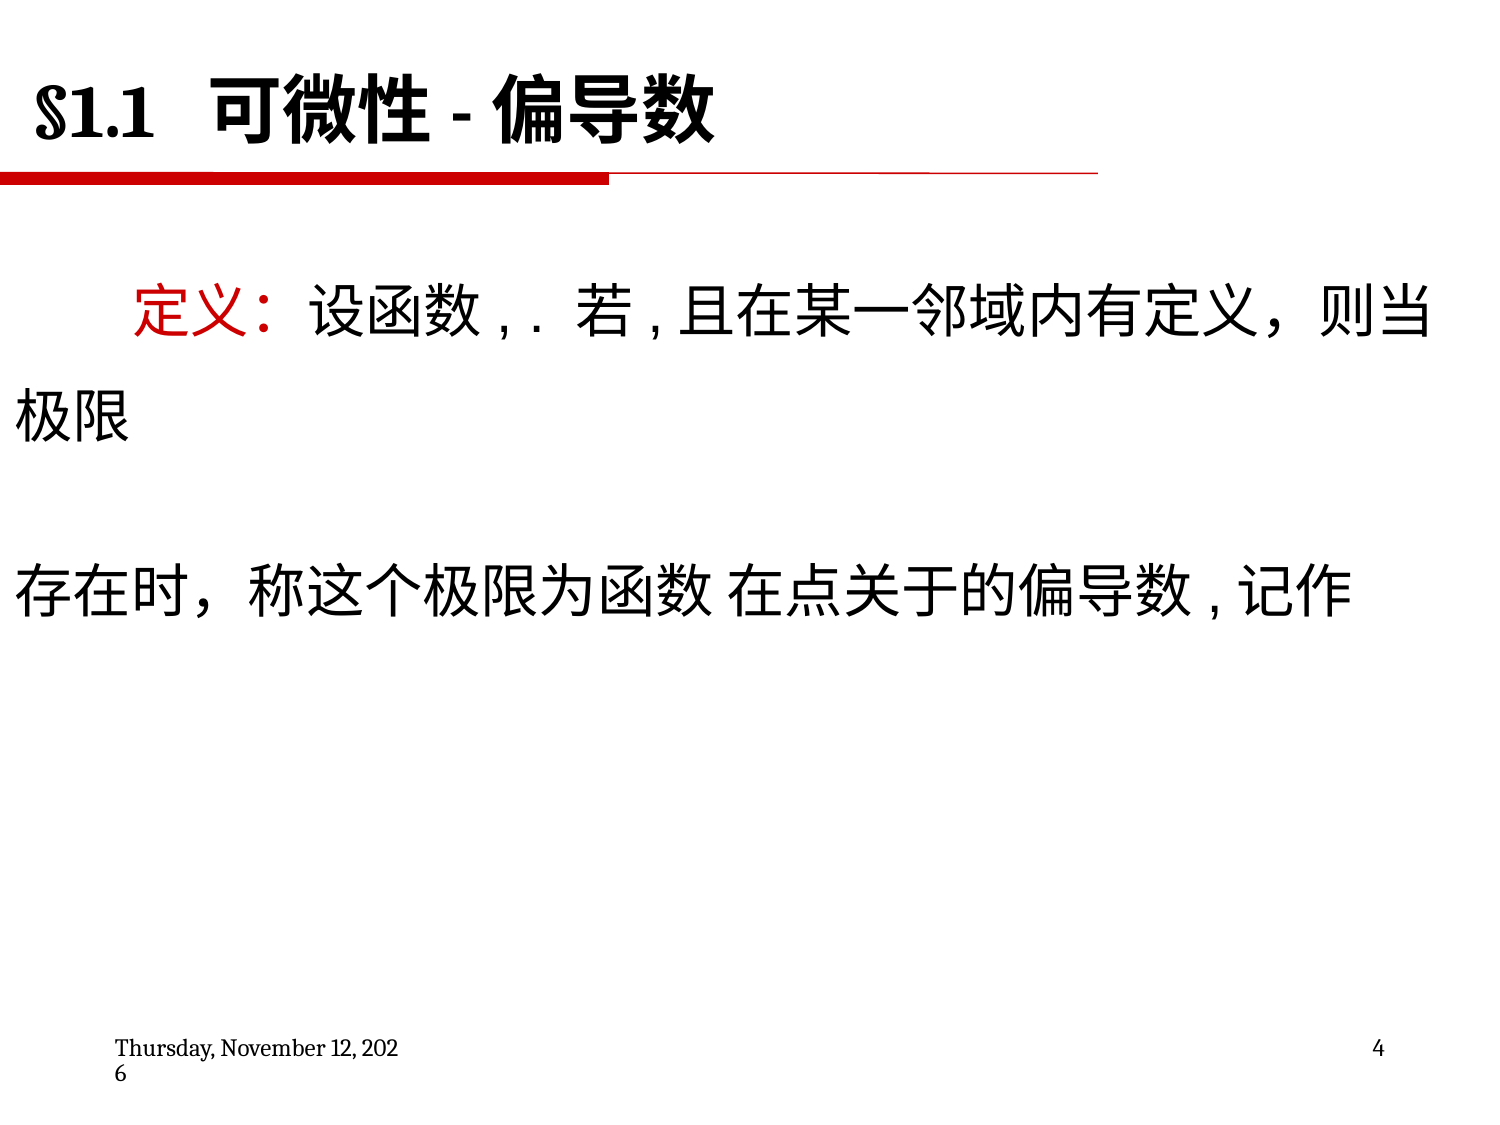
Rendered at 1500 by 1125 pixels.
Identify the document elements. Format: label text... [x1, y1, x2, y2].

slide_number 4 [1074, 1024, 1400, 1103]
text_box §1.1 可微性-偏导数 [15, 19, 732, 160]
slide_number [99, 1024, 425, 1103]
